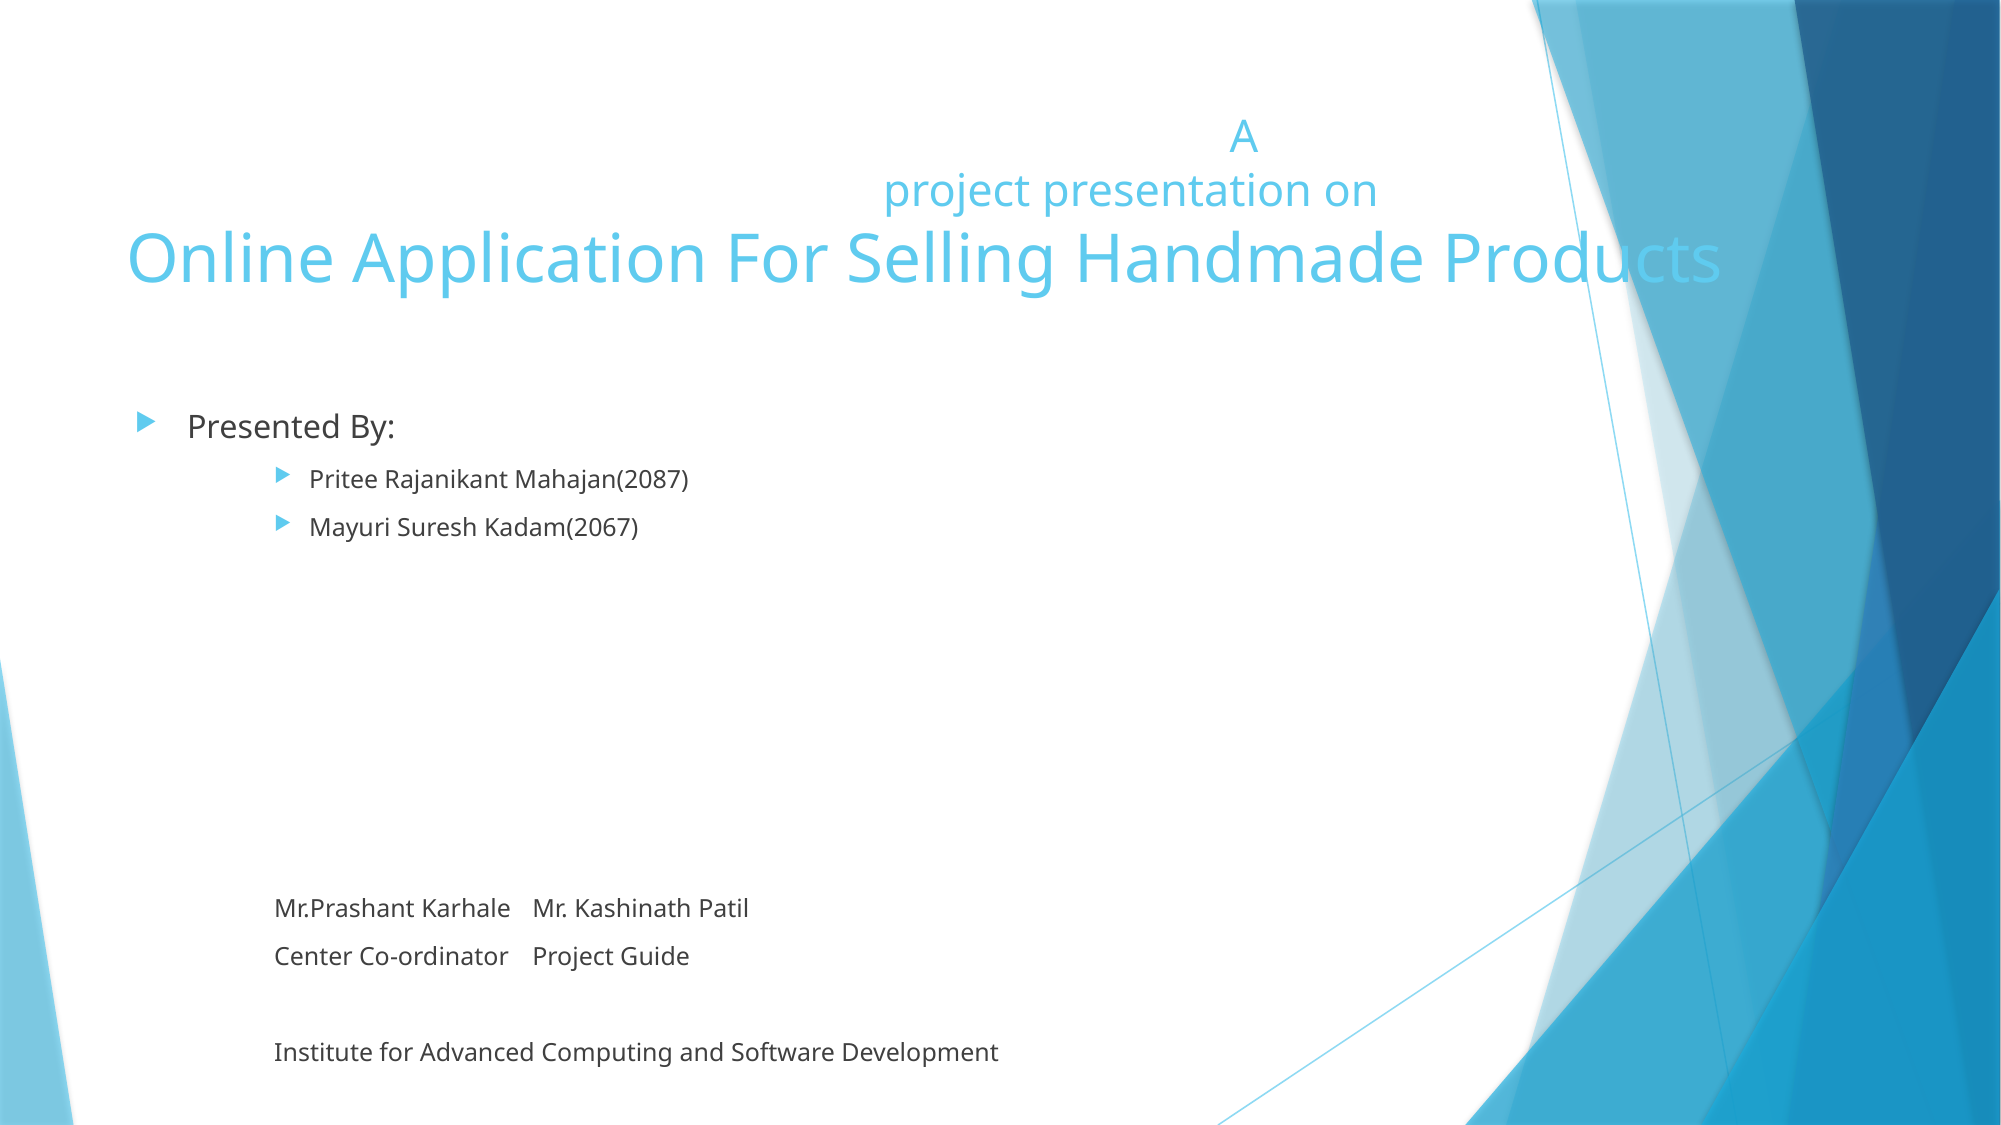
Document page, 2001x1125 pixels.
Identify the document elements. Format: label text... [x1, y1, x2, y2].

list Presented By: Pritee Rajanikant Mahajan(2087) Mayuri Suresh Kadam(2067) Mr.Prashant Karhale Mr. Kashinath Patil Center Co-ordinator Project Guide Institute for Advanced Computing and Software Development [119, 337, 1948, 1074]
title A project presentation on Online Application For Selling Handmade Products [111, 99, 1781, 364]
